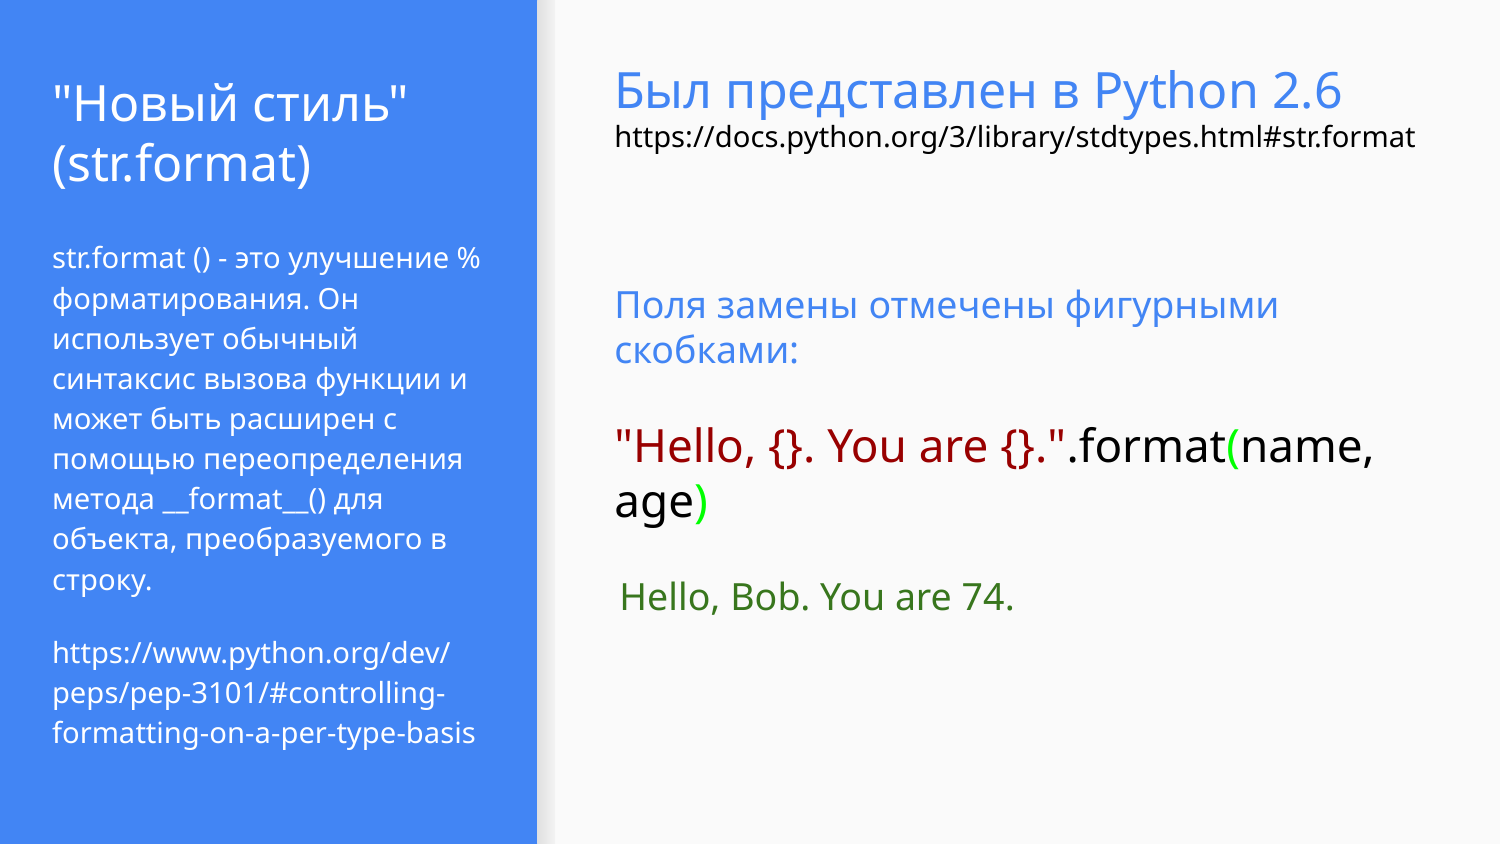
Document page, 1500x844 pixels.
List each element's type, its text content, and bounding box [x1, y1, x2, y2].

text_box Hello, Bob. You are 74. [604, 557, 1441, 808]
list str.format () - это улучшение % форматирования. Он использует обычный синтаксис вызова функции и может быть расширен с помощью переопределения метода __format__() для объекта, преобразуемого в строку. https://www.python.org/dev/peps/pep-3101/#controlling-formatting-on-a-per-type-basis [37, 219, 498, 781]
text_box Был представлен в Python 2.6 https://docs.python.org/3/library/stdtypes.html#str.format [599, 43, 1436, 206]
title "Новый стиль" (str.format) [37, 58, 498, 206]
text_box Поля замены отмечены фигурными скобками: "Hello, {}. You are {}.".format(name, age) [599, 266, 1446, 517]
